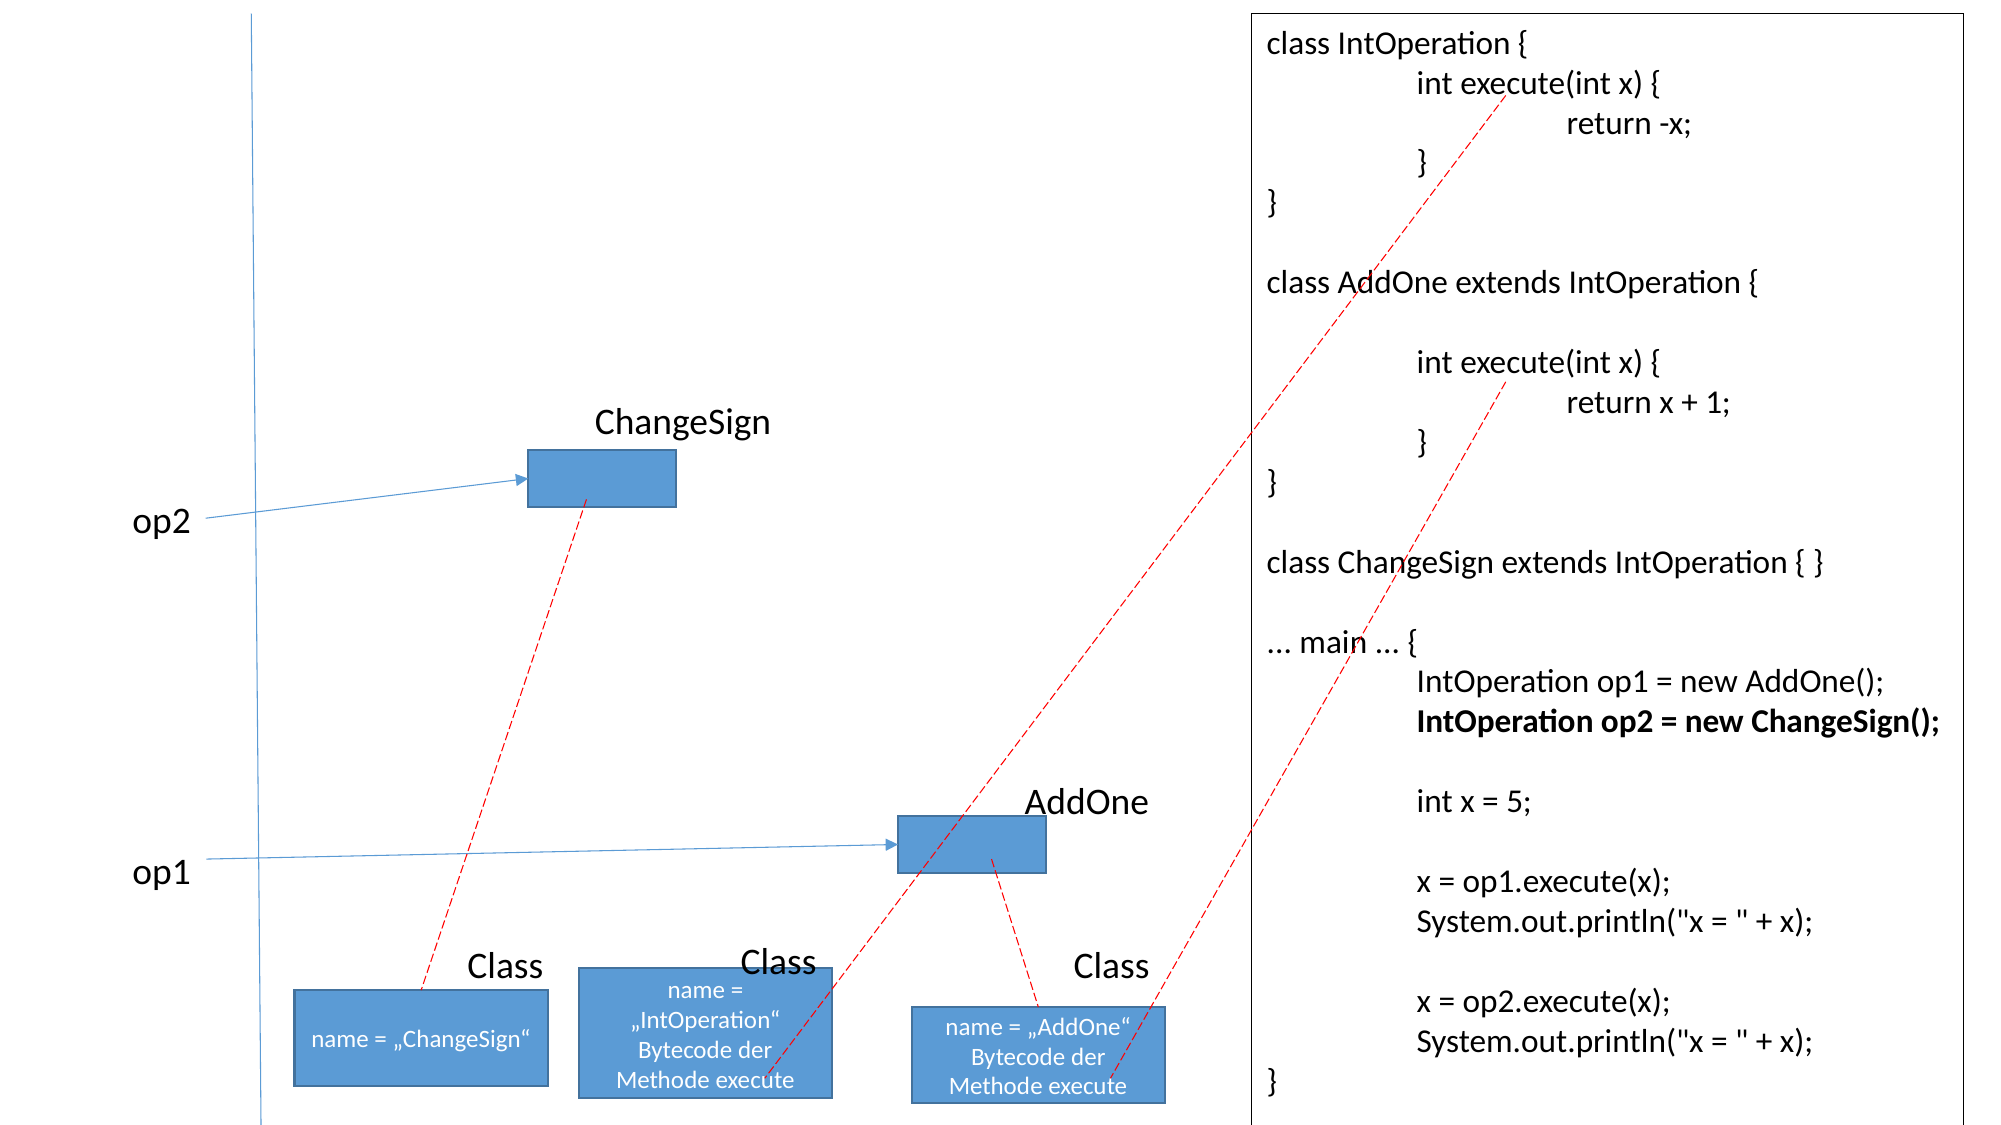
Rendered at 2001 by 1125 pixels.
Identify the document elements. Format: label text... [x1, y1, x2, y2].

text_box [251, 13, 261, 478]
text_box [251, 519, 261, 844]
text_box class IntOperation { int execute(int x) { return -x; } } class AddOne extends IntOperation { int execute(int x) { return x + 1; } } class ChangeSign extends IntOperation { } ... main ... { IntOperation op1 = new AddOne(); IntOperation op2 = new ChangeSign(); int x = 5; x = op1.execute(x); System.out.println("x = " + x); x = op2.execute(x); System.out.println("x = " + x); } [1251, 13, 1964, 1125]
text_box name = „ChangeSign“ [293, 989, 549, 1087]
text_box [206, 478, 529, 519]
text_box name = „AddOne“ Bytecode der Methode execute [911, 1079, 1166, 1104]
text_box op1 [117, 839, 206, 900]
text_box Class [725, 929, 764, 990]
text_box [251, 860, 261, 1125]
text_box op2 [117, 488, 206, 549]
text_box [206, 844, 421, 860]
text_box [764, 95, 1506, 1079]
text_box [527, 449, 677, 508]
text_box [587, 844, 764, 860]
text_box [421, 499, 587, 991]
text_box name = „IntOperation“ Bytecode der Methode execute [578, 967, 833, 1099]
text_box ChangeSign [580, 389, 764, 450]
